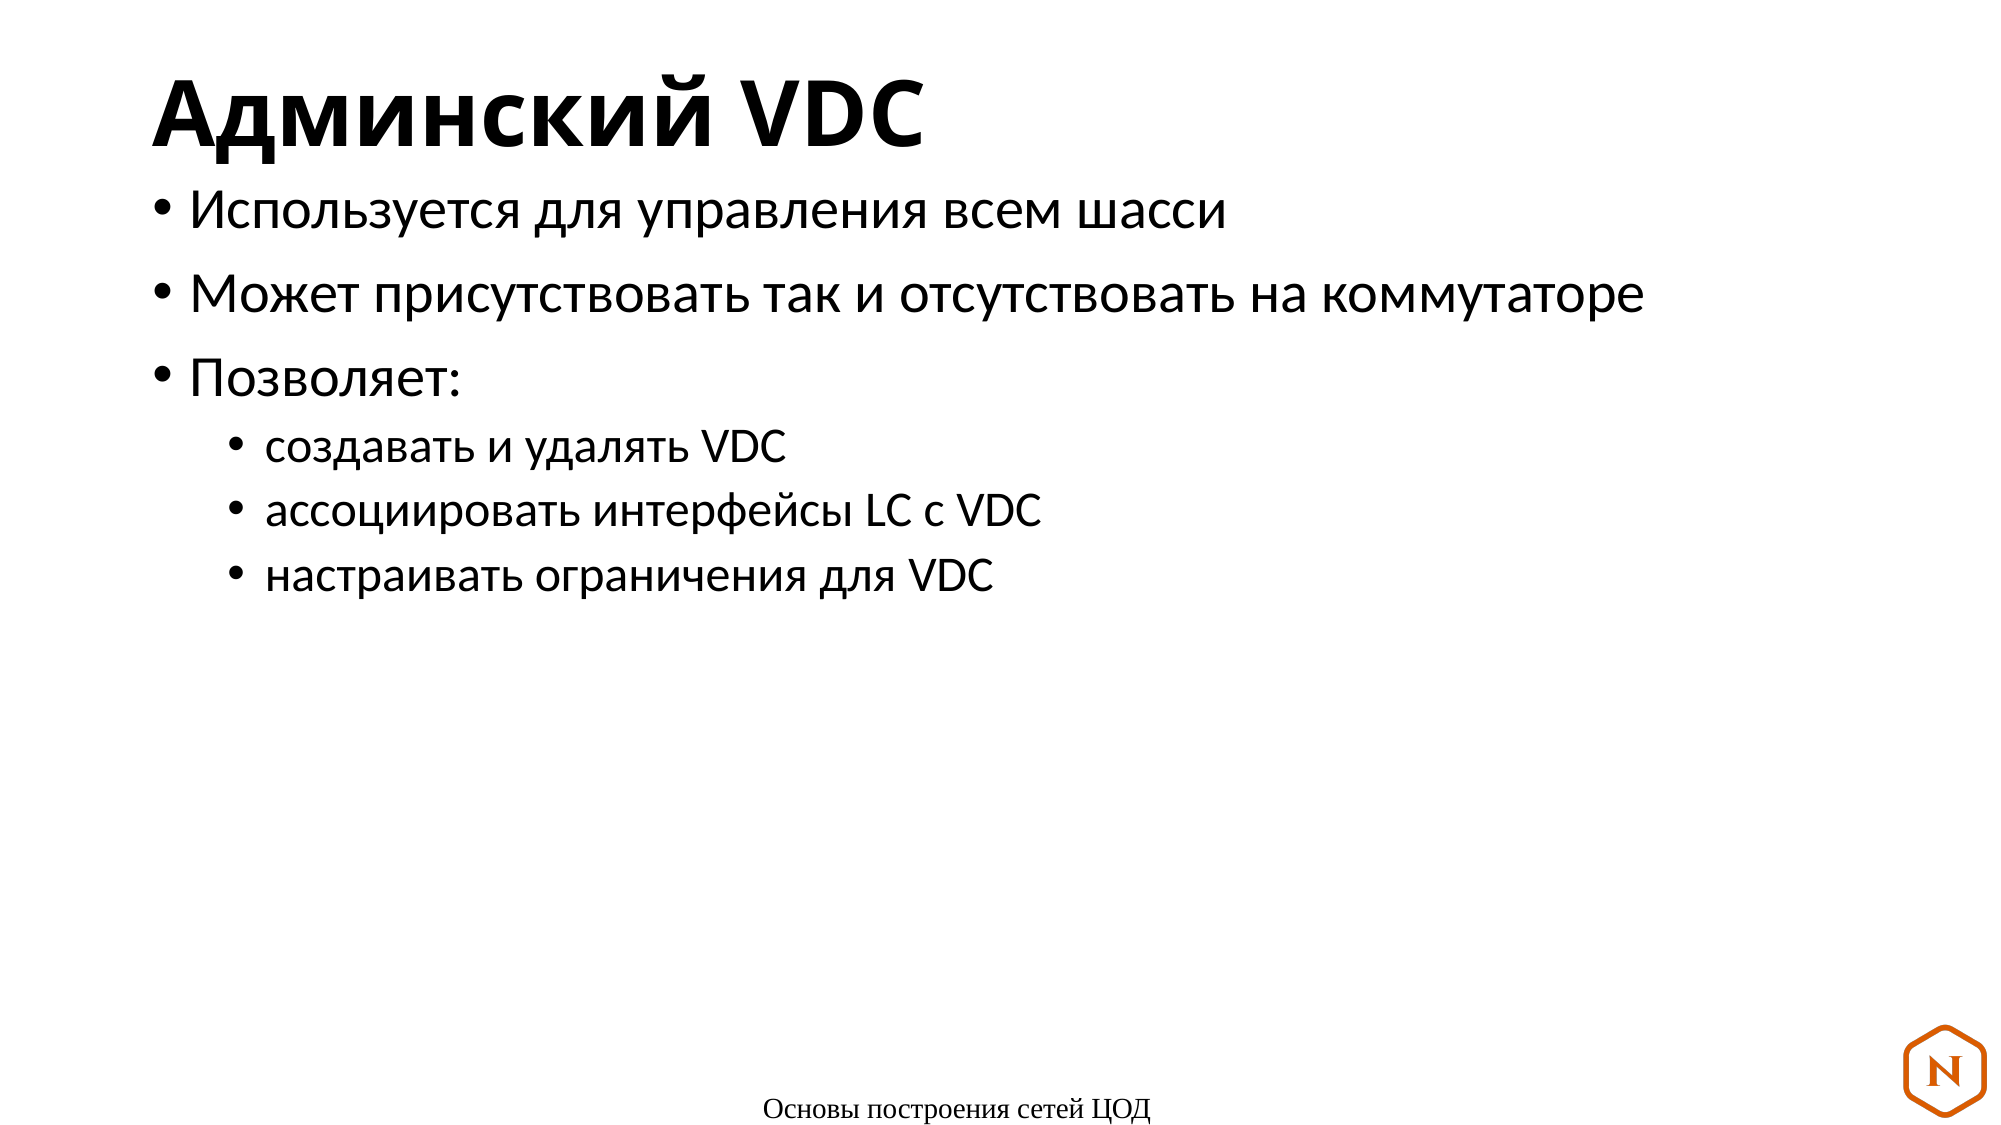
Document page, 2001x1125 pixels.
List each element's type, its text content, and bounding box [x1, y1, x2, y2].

picture [1890, 1014, 2000, 1125]
list Используется для управления всем шасси Может присутствовать так и отсутствовать на коммутаторе Позволяет: создавать и удалять VDC ассоциировать интерфейсы LC с VDC настраивать ограничения для VDC [137, 171, 1863, 1014]
title Админский VDC [137, 59, 1863, 171]
footer Основы построения сетей ЦОД [738, 1082, 1176, 1125]
